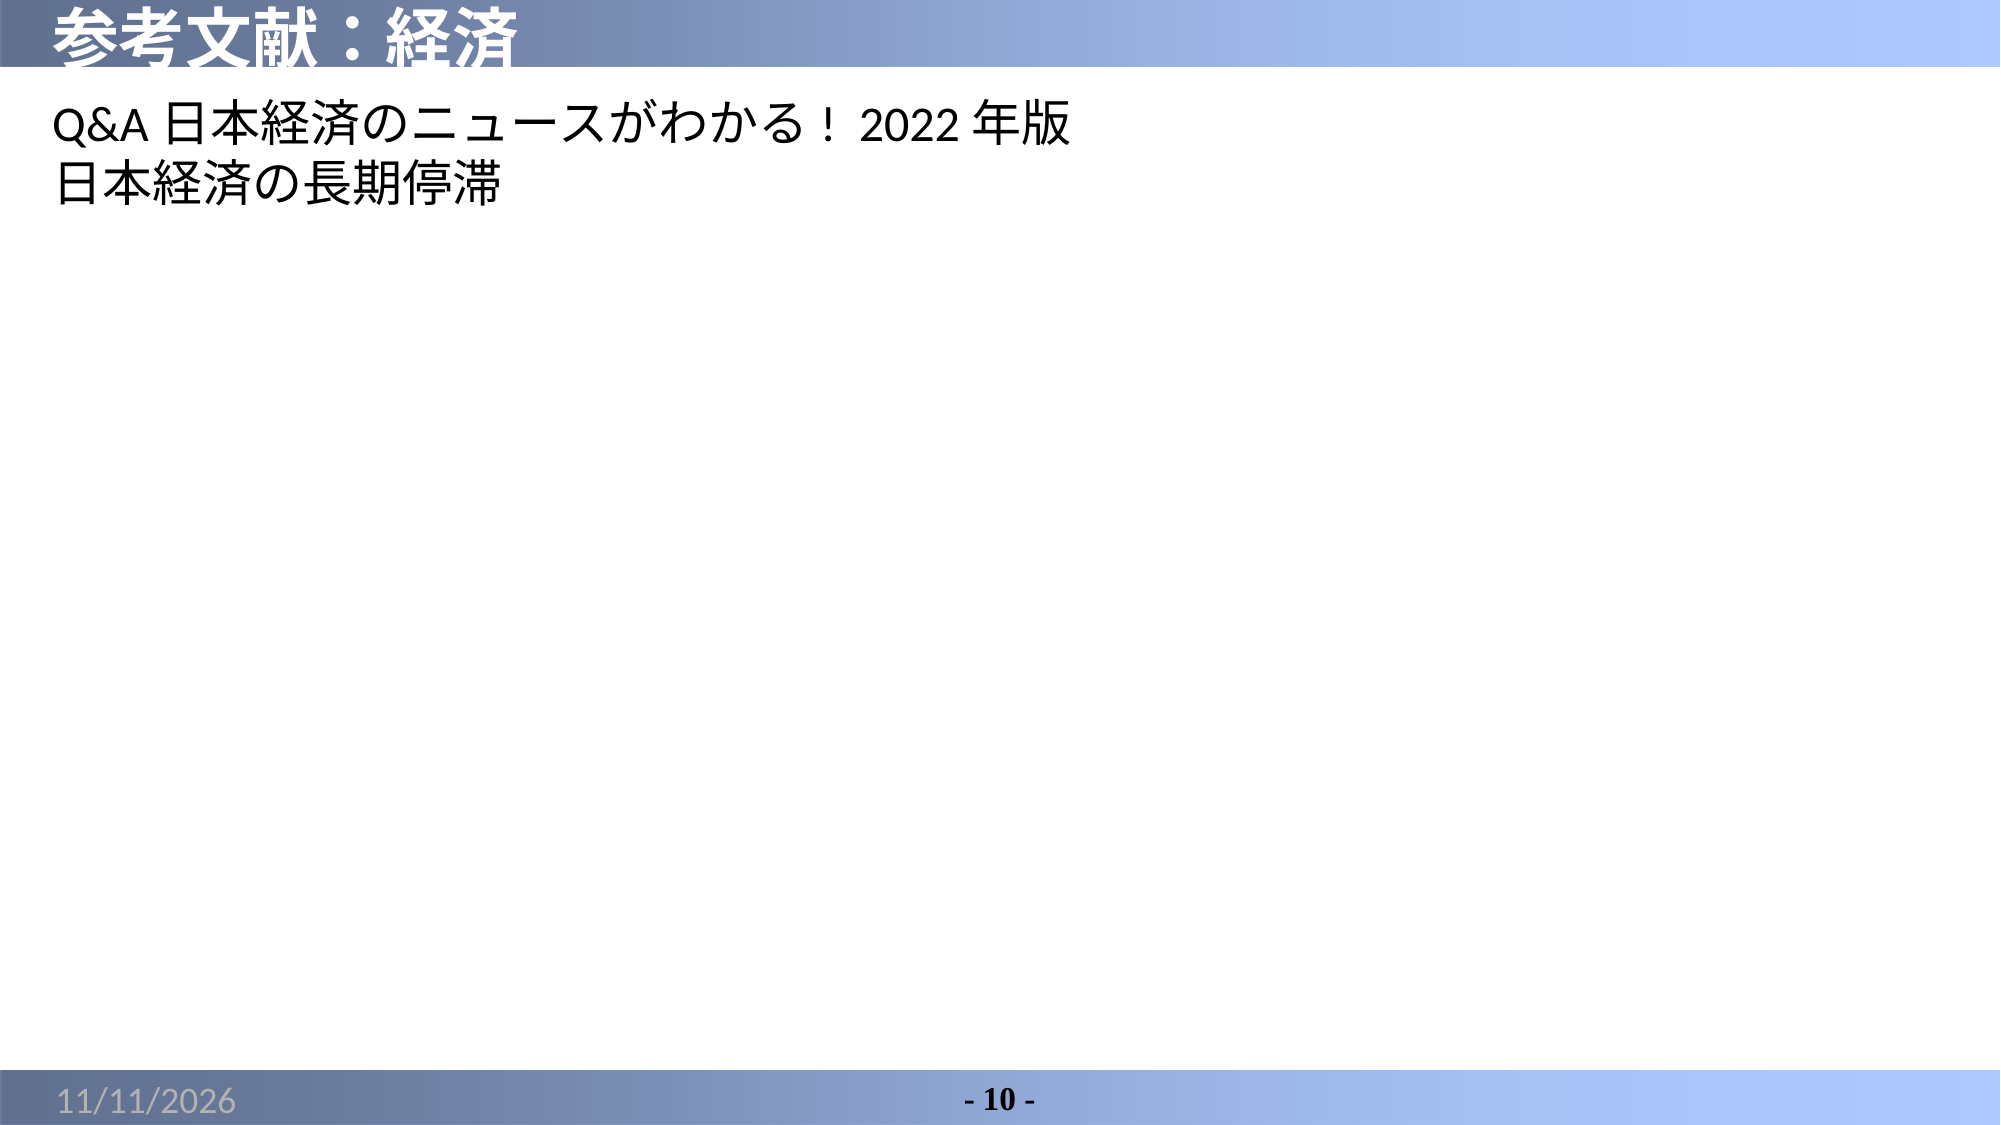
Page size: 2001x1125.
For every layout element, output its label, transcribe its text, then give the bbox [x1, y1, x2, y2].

slide_number - 10 - [934, 1078, 1063, 1117]
title 参考文献：経済 [52, 0, 1946, 78]
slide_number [55, 1076, 516, 1122]
list Q&A日本経済のニュースがわかる! 2022年版 日本経済の長期停滞 [52, 91, 1946, 213]
